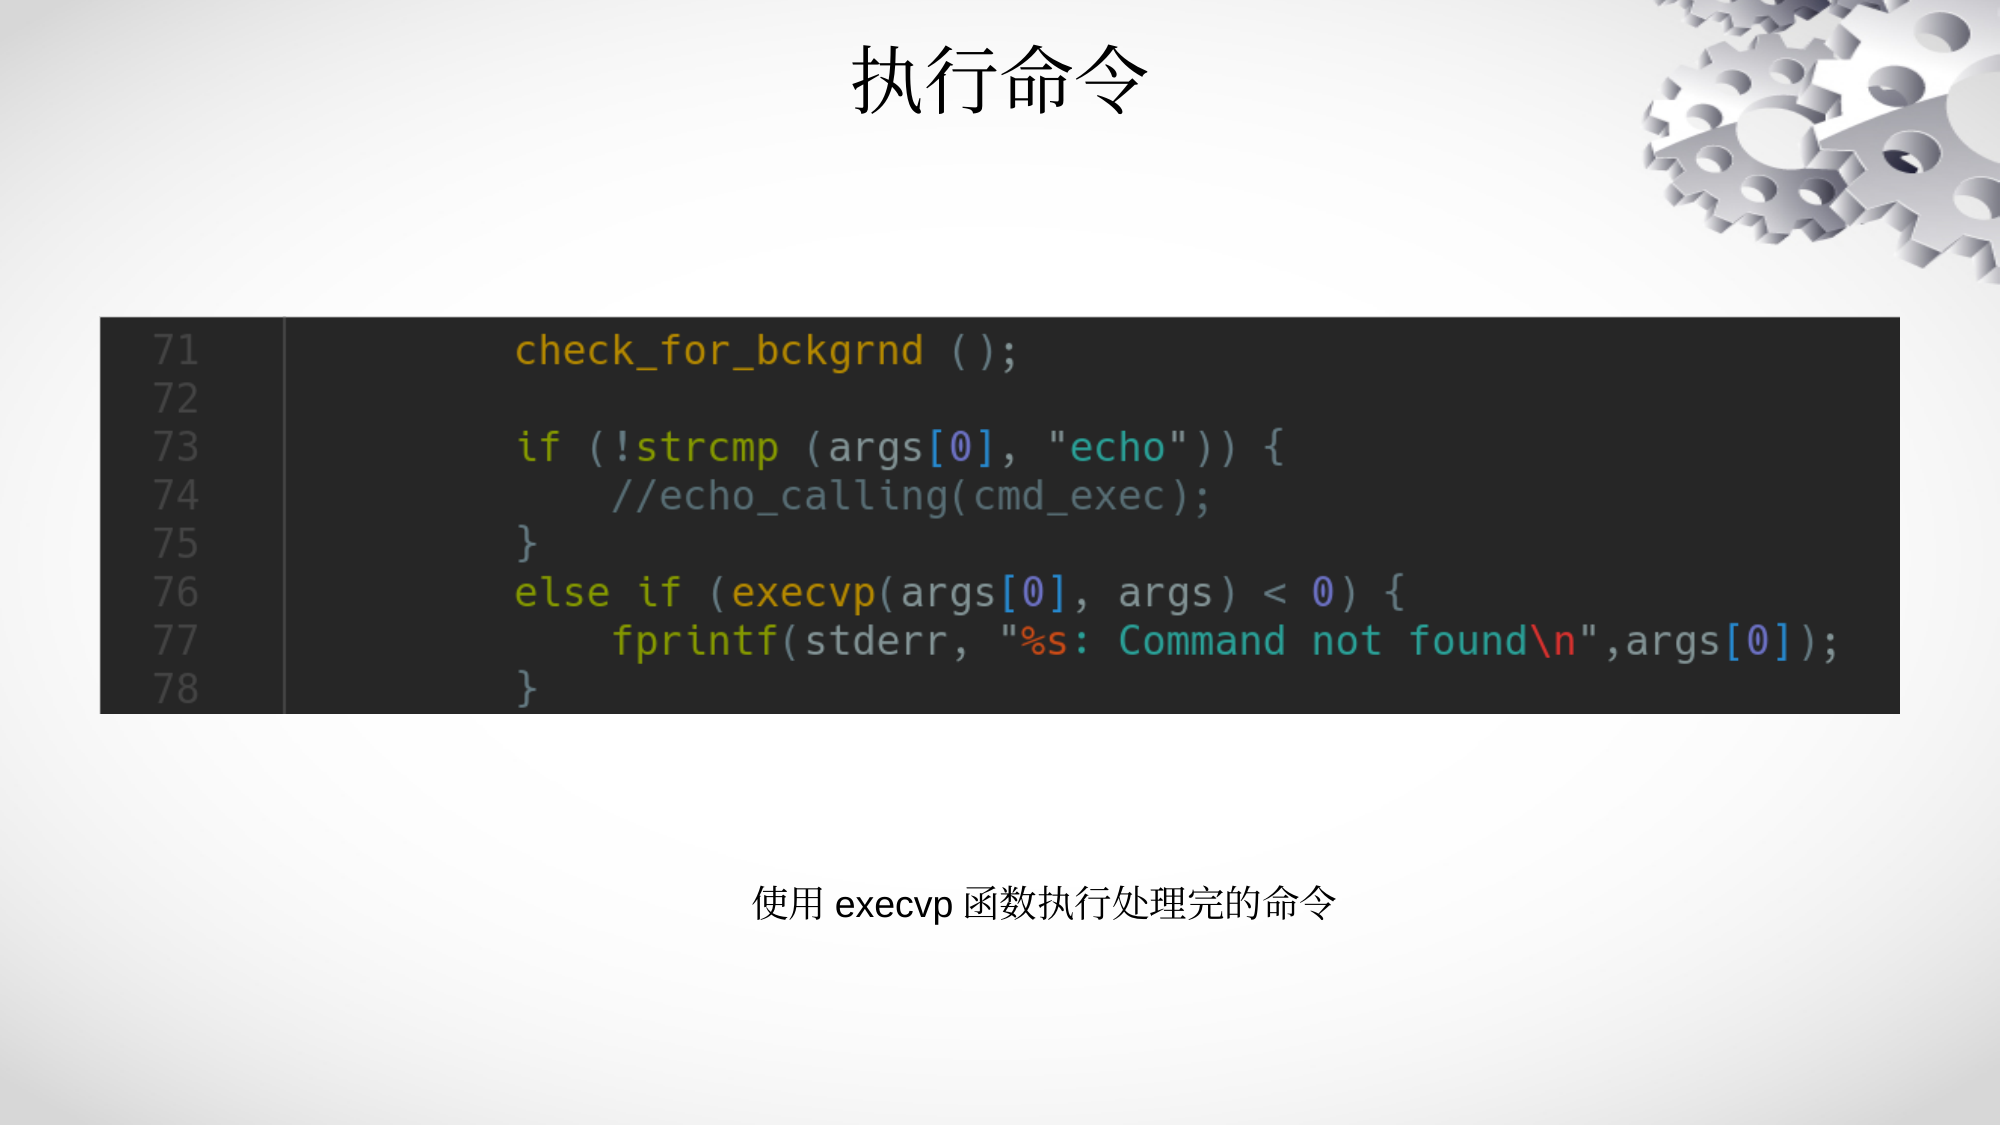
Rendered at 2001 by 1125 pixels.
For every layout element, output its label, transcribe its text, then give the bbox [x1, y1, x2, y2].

picture [0, 0, 2000, 1125]
text_box 使用execvp函数执行处理完的命令 [140, 872, 1949, 933]
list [99, 316, 1900, 714]
title 执行命令 [99, 30, 1901, 127]
